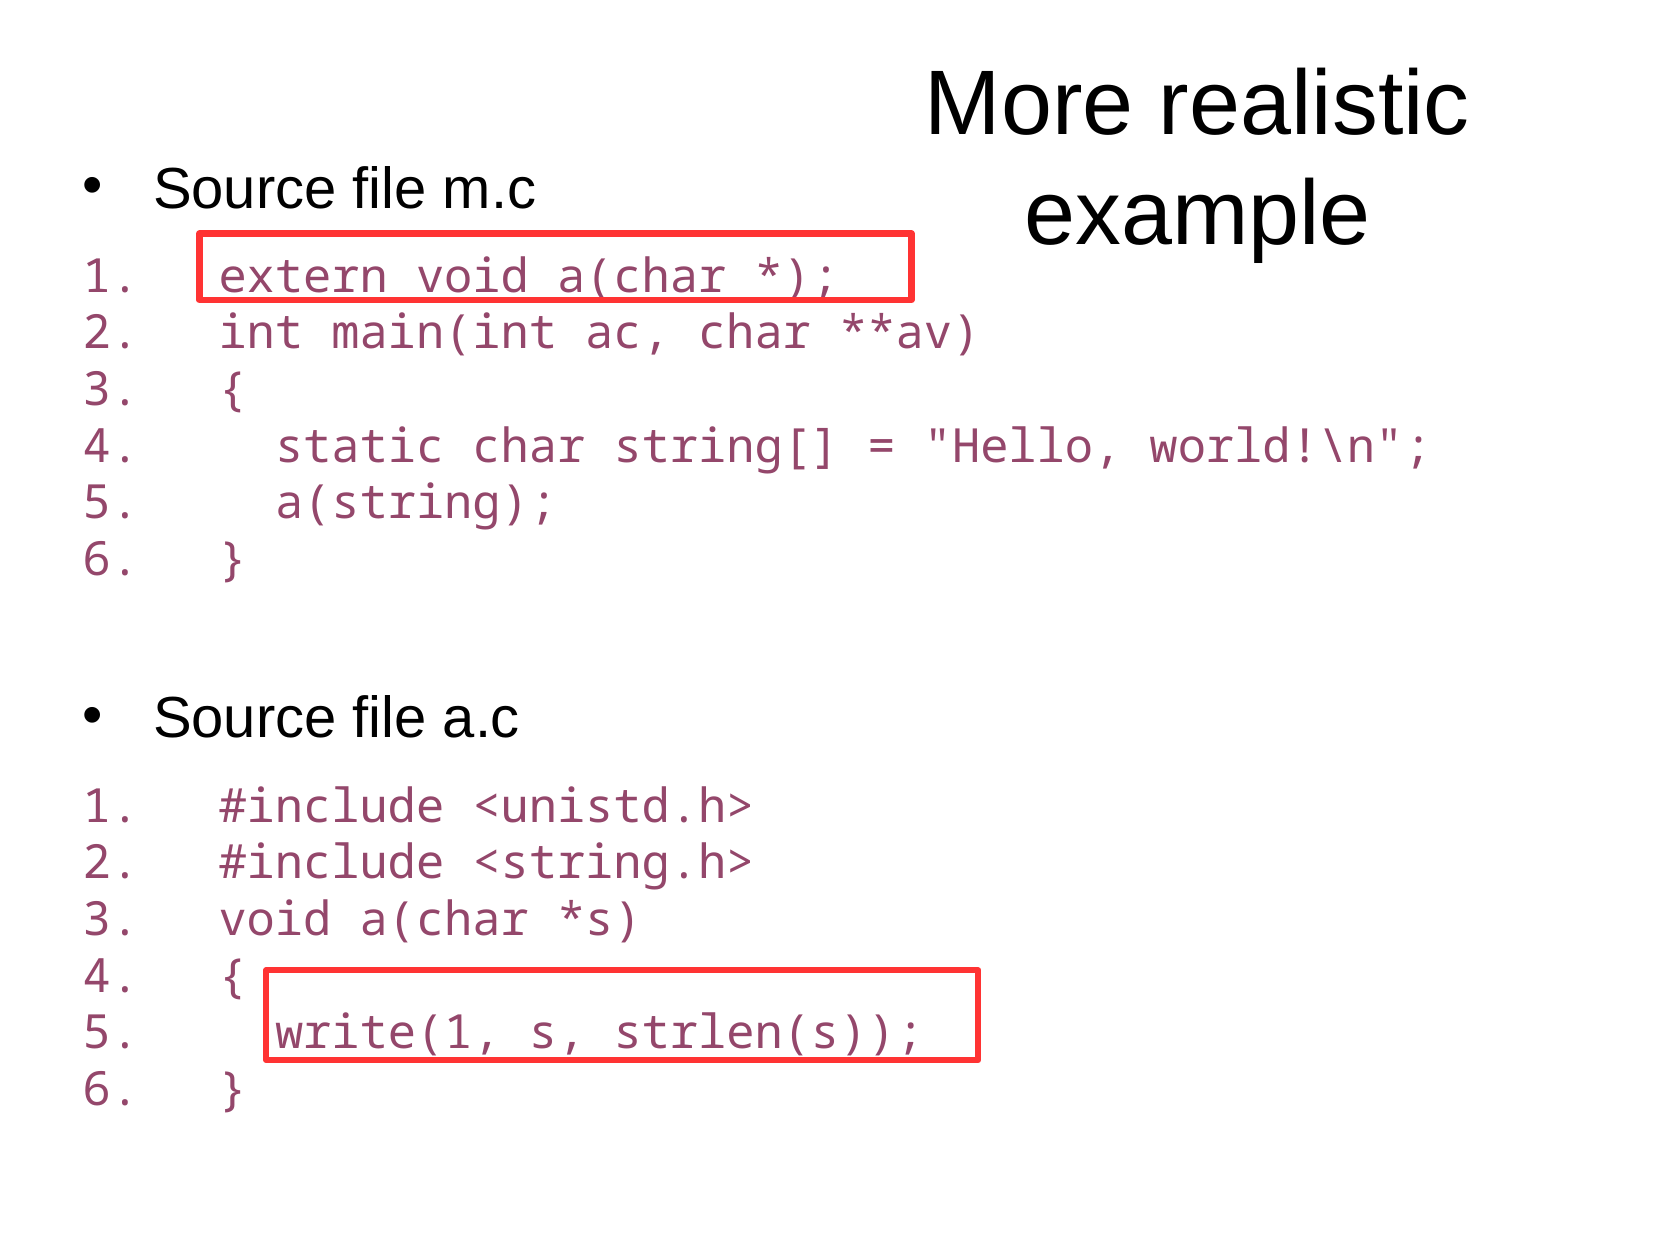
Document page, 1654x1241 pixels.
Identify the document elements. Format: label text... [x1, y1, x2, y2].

text_box [199, 233, 912, 301]
text_box [266, 970, 979, 1060]
list Source file m.c extern void a(char *); int main(int ac, char **av) { static char string[] = "Hello, world!\n"; a(string); } Source file a.c #include <unistd.h> #include <string.h> void a(char *s) { write(1, s, strlen(s)); } [82, 150, 1571, 1125]
title More realistic example [825, 49, 1571, 150]
